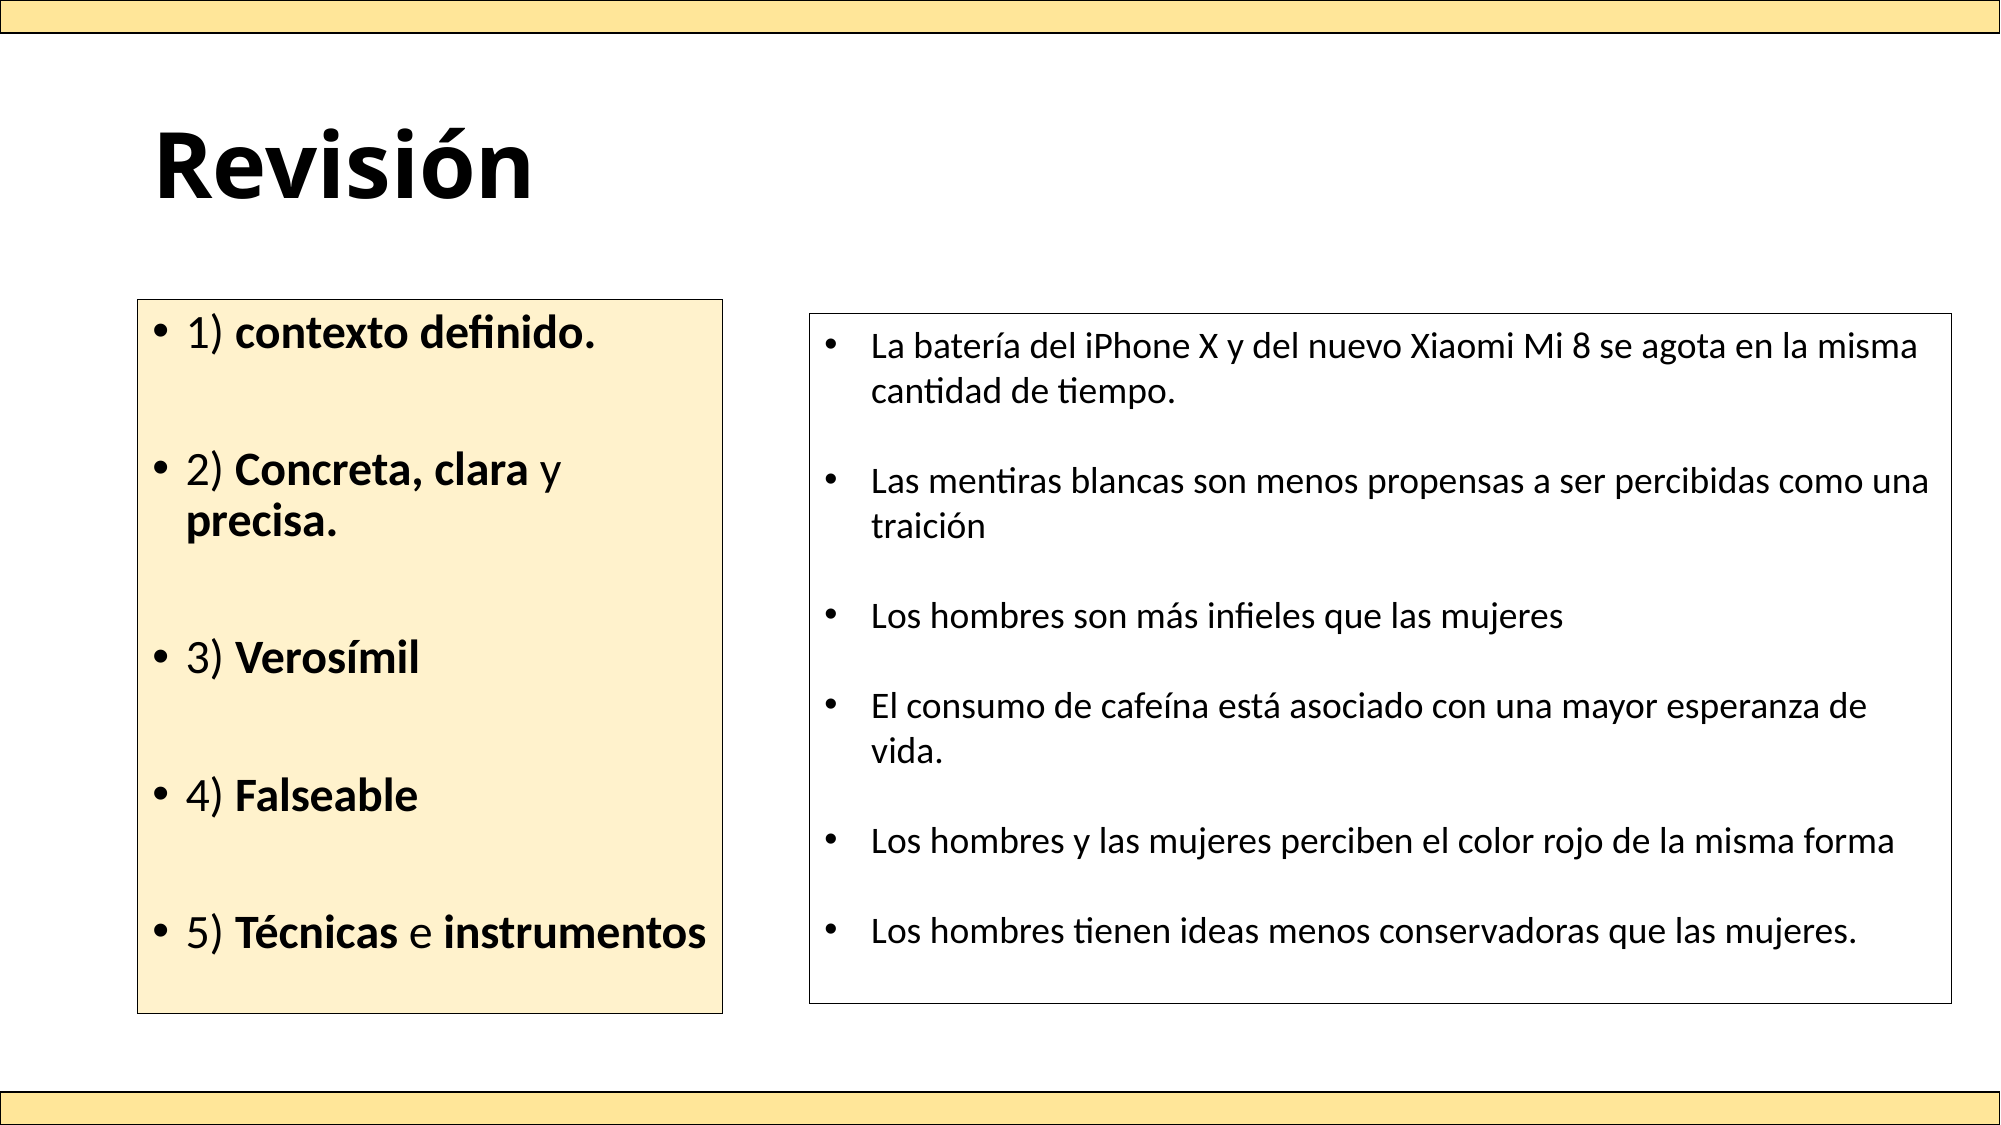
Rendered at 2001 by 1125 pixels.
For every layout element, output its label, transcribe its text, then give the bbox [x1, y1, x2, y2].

list 1) contexto definido. 2) Concreta, clara y precisa. 3) Verosímil 4) Falseable 5) Técnicas e instrumentos [137, 299, 723, 1014]
text_box [0, 0, 2000, 34]
title Revisión [137, 59, 1863, 278]
text_box La batería del iPhone X y del nuevo Xiaomi Mi 8 se agota en la misma cantidad de tiempo. Las mentiras blancas son menos propensas a ser percibidas como una traición Los hombres son más infieles que las mujeres El consumo de cafeína está asociado con una mayor esperanza de vida. Los hombres y las mujeres perciben el color rojo de la misma forma Los hombres tienen ideas menos conservadoras que las mujeres. [809, 313, 1952, 1004]
text_box [0, 1091, 2000, 1125]
